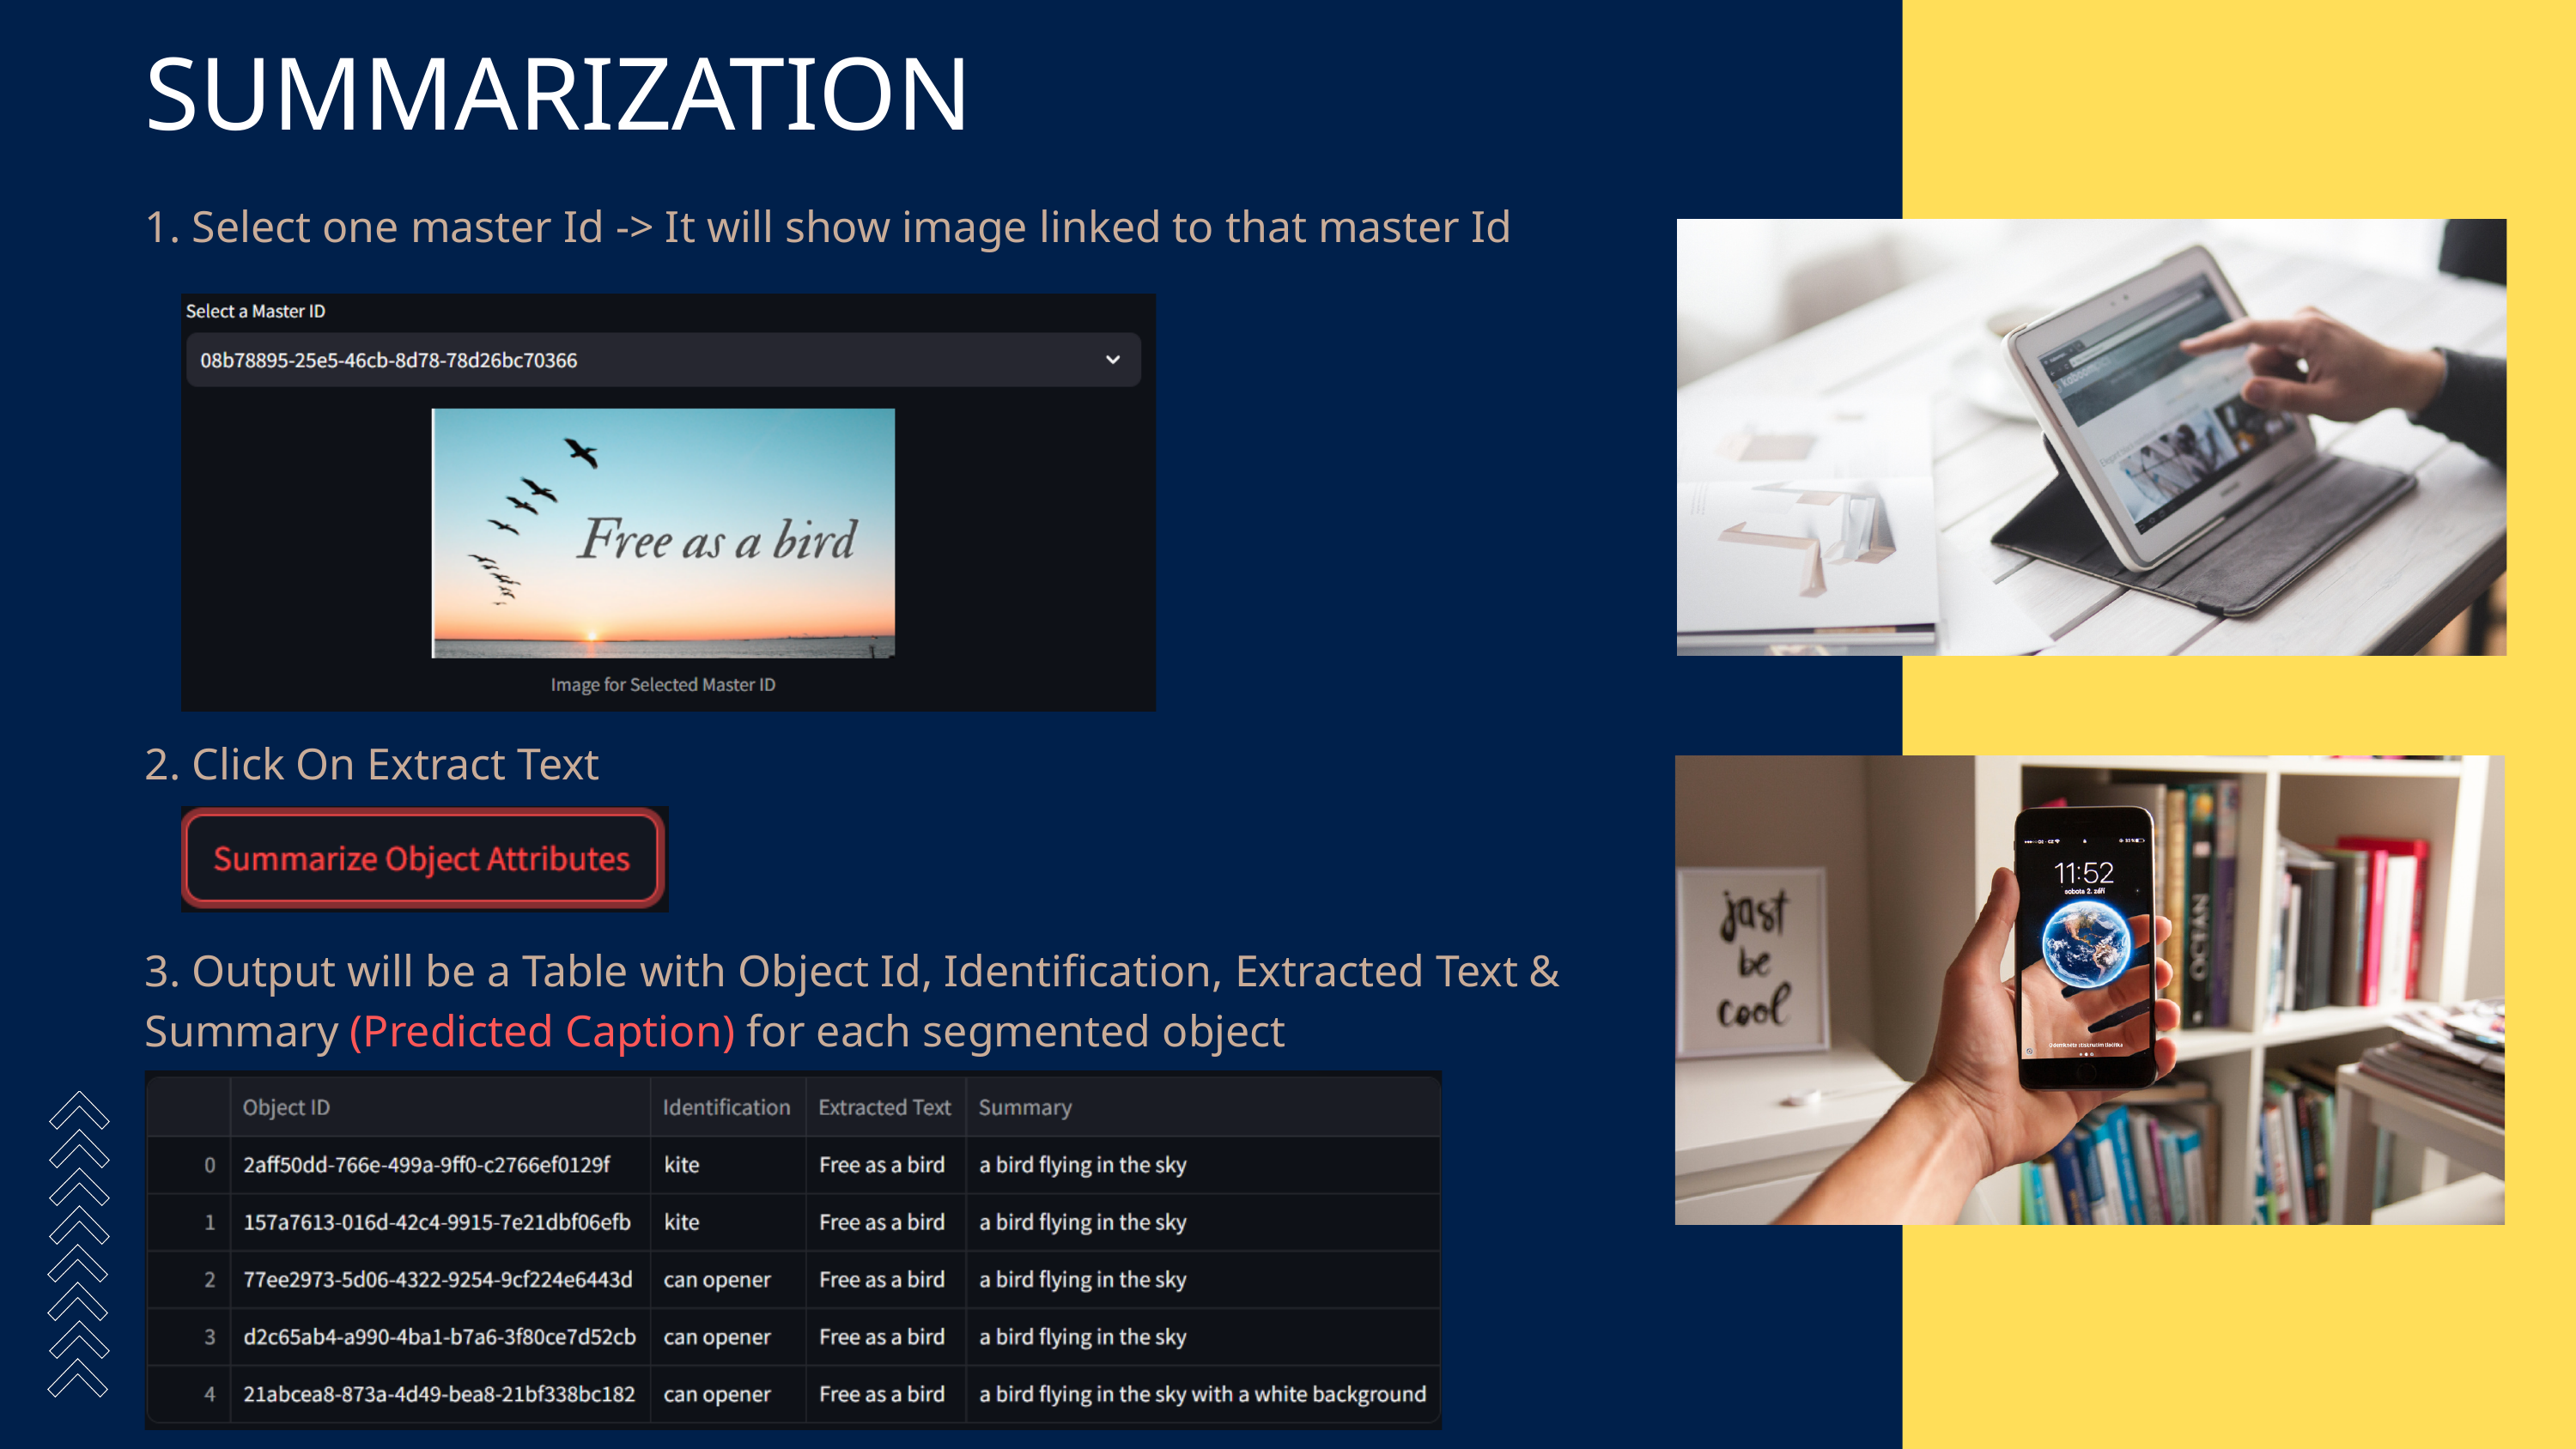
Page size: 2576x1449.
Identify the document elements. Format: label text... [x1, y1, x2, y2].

text_box [47, 1358, 108, 1397]
text_box 1. Select one master Id -> It will show image linked to that master Id [144, 191, 1678, 252]
text_box 3. Output will be a Table with Object Id, Identification, Extracted Text & Summary (Predicted Caption) for each segmented object [144, 935, 1678, 1056]
text_box [47, 1282, 108, 1321]
text_box [181, 806, 669, 912]
text_box [1677, 219, 2507, 656]
text_box [49, 1206, 110, 1245]
text_box [49, 1091, 110, 1130]
text_box [1902, 0, 2576, 1449]
text_box [49, 1320, 110, 1359]
text_box [47, 1244, 108, 1282]
text_box SUMMARIZATION [144, 39, 1448, 150]
text_box [49, 1168, 110, 1206]
text_box [181, 294, 1157, 712]
text_box [144, 1070, 1443, 1431]
text_box [49, 1130, 110, 1168]
text_box [1674, 755, 2506, 1225]
text_box 2. Click On Extract Text [144, 728, 1678, 789]
